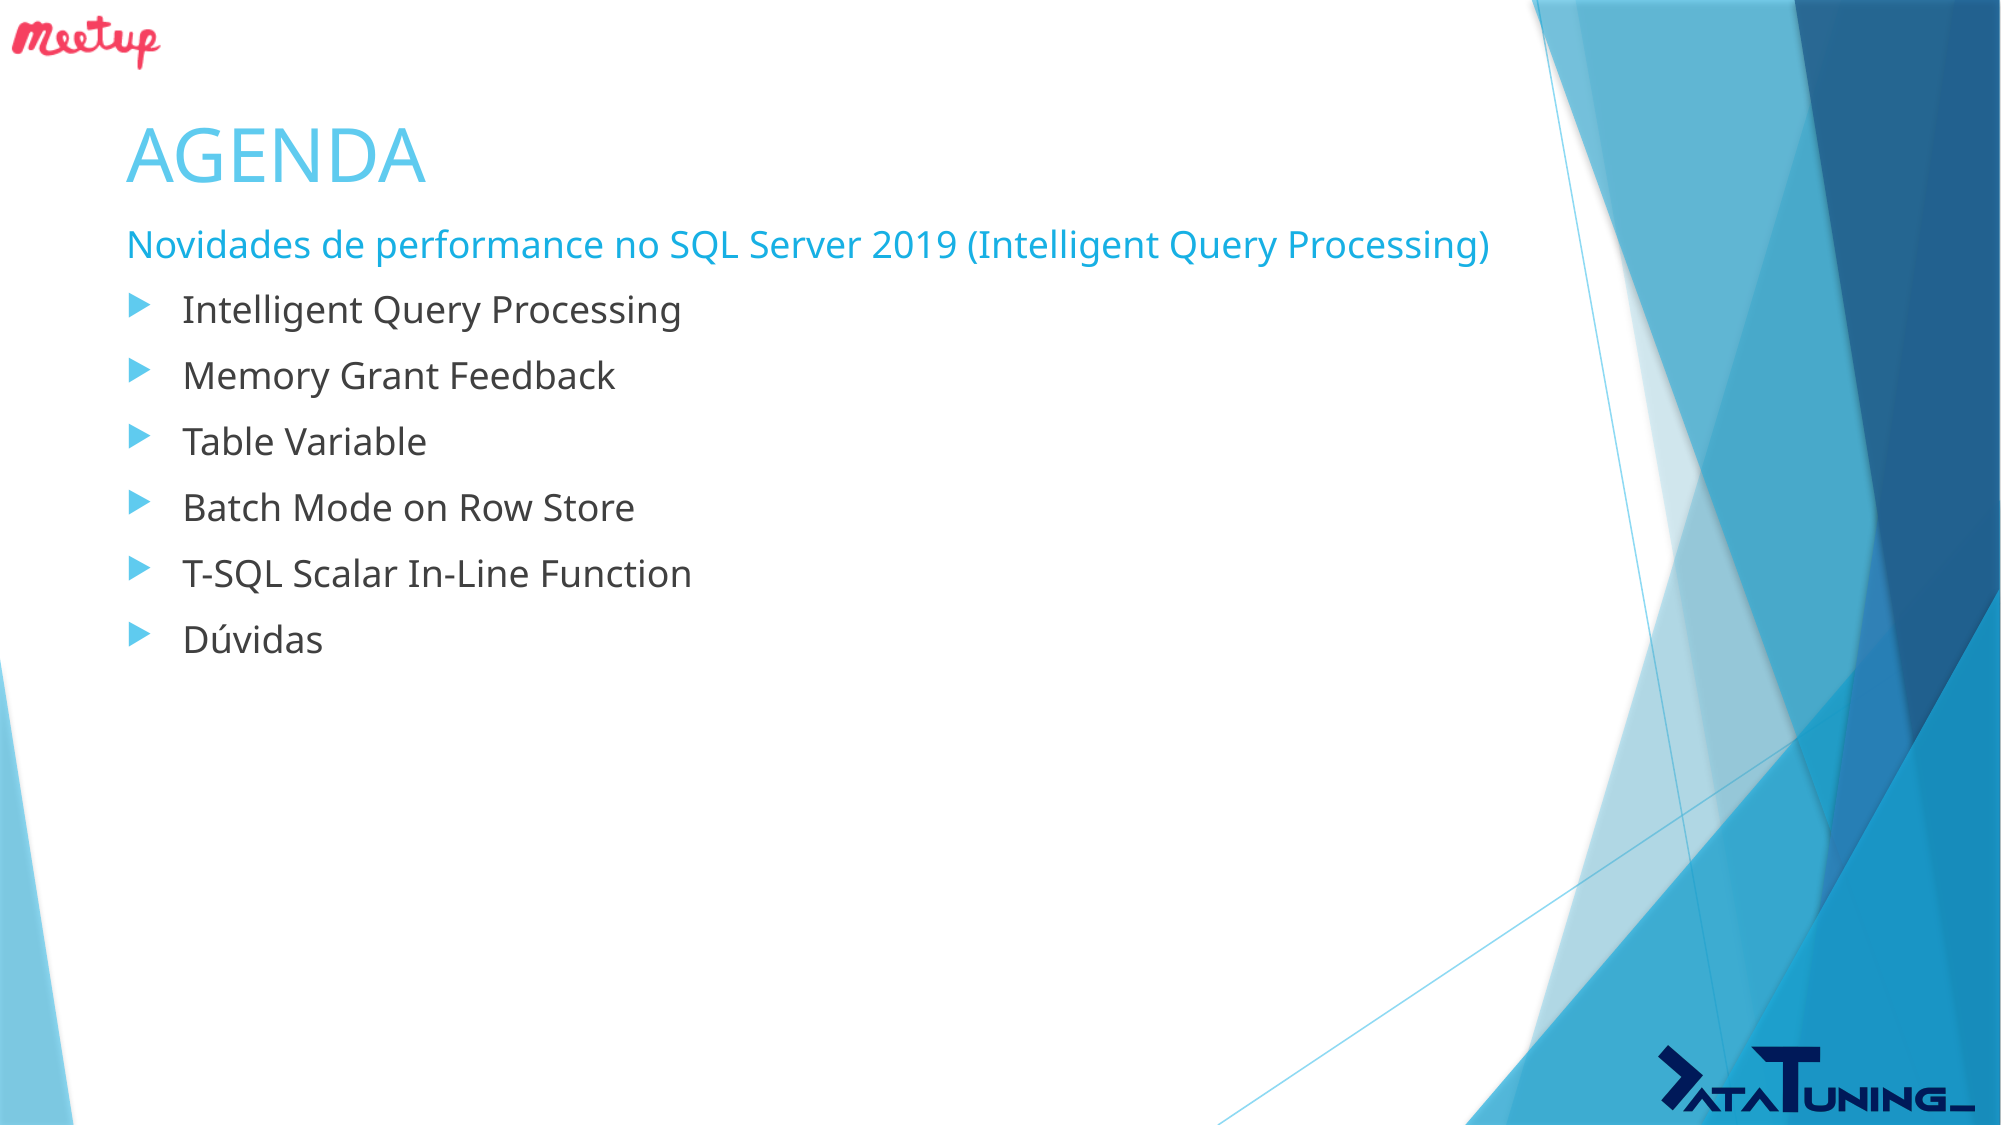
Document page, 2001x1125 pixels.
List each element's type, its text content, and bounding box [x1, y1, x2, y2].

list Novidades de performance no SQL Server 2019 (Intelligent Query Processing) Intelligent Query Processing Memory Grant Feedback Table Variable Batch Mode on Row Store T-SQL Scalar In-Line Function Dúvidas [111, 213, 1522, 992]
title AGENDA [111, 99, 1522, 213]
picture [1658, 1043, 1975, 1125]
picture [0, 10, 181, 76]
